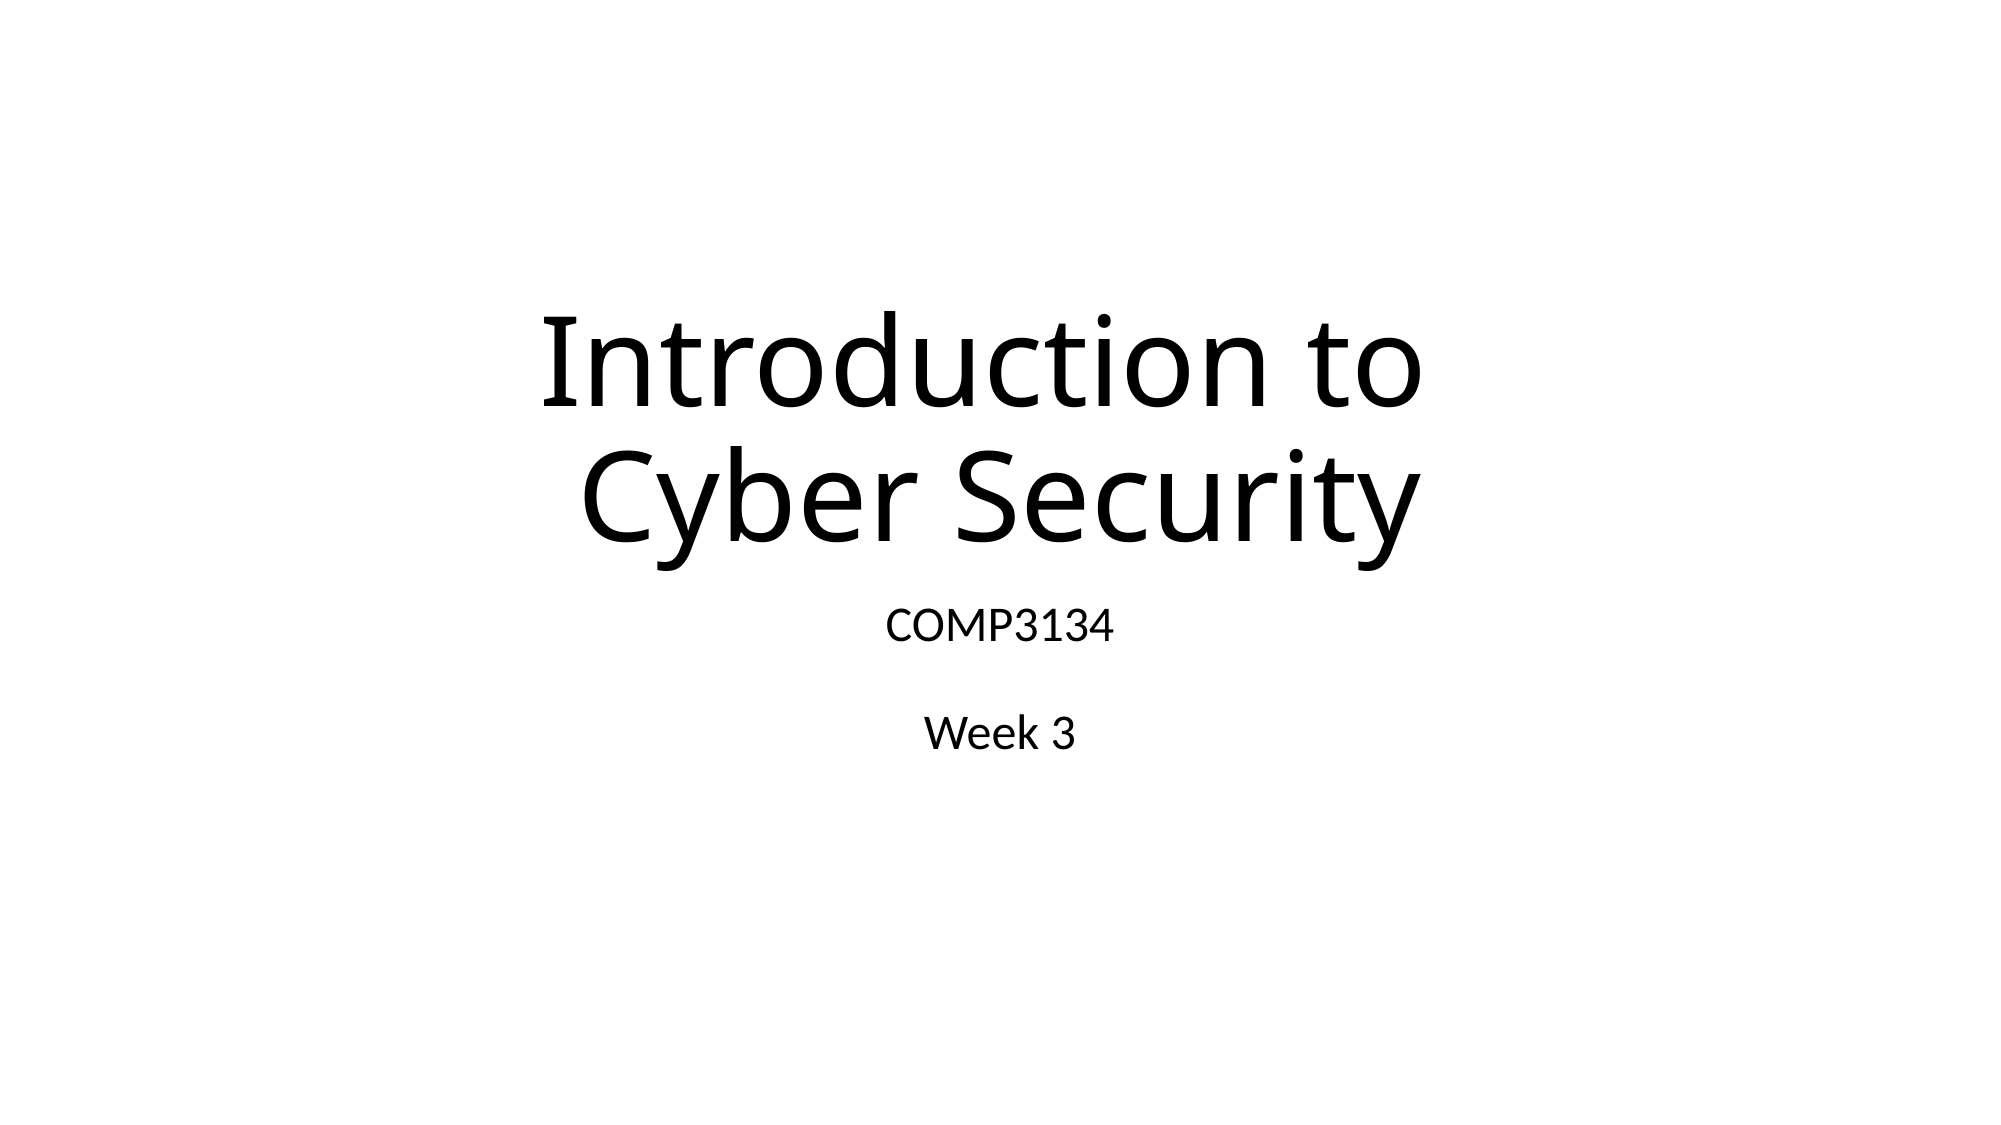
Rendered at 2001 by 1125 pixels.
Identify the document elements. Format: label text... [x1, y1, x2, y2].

title Introduction to Cyber Security [249, 184, 1750, 576]
subtitle COMP3134 Week 3 [249, 590, 1750, 863]
